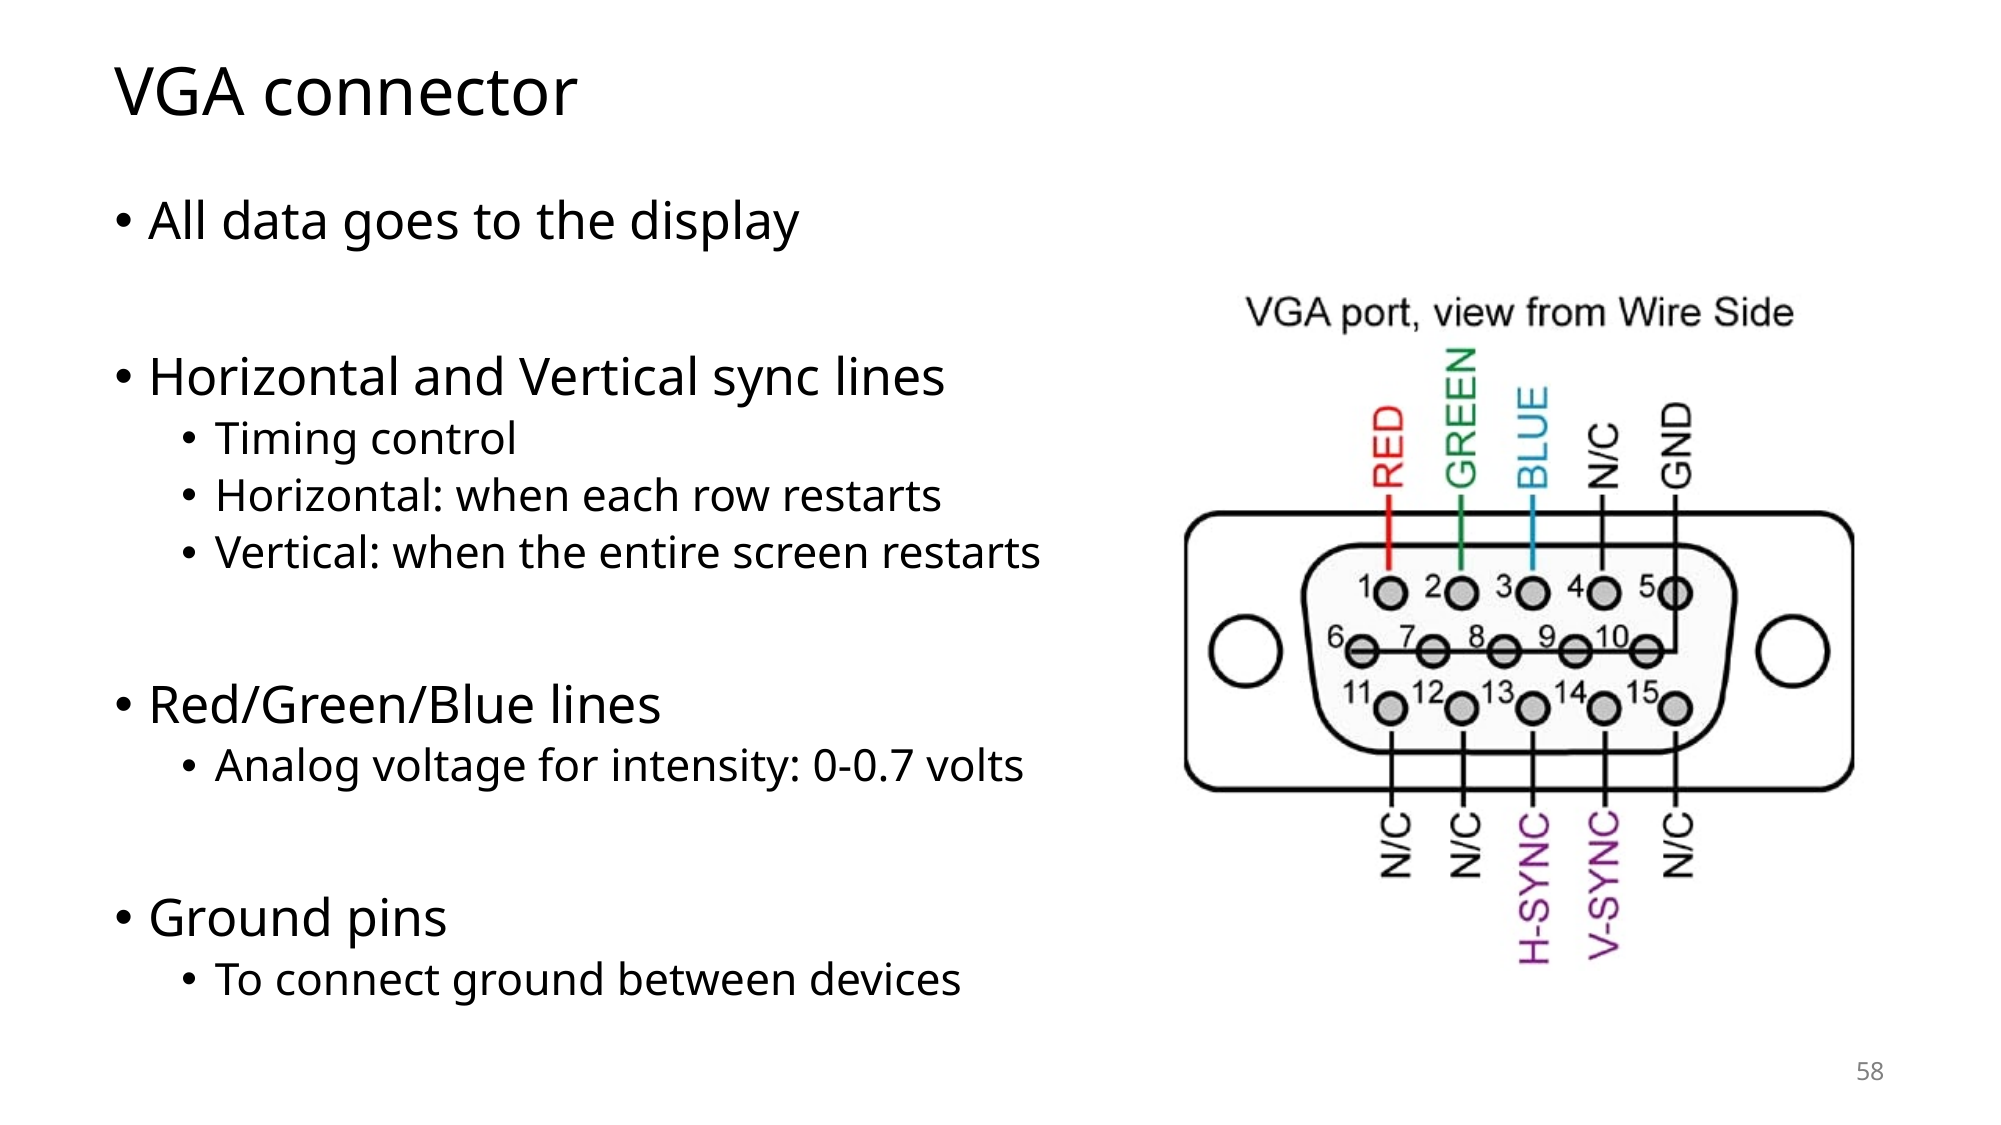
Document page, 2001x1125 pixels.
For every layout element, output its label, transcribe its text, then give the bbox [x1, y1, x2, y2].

title VGA connector [99, 37, 1900, 150]
picture [1175, 282, 1864, 971]
list All data goes to the display Horizontal and Vertical sync lines Timing control Horizontal: when each row restarts Vertical: when the entire screen restarts Red/Green/Blue lines Analog voltage for intensity: 0-0.7 volts Ground pins To connect ground between devices [99, 187, 1900, 1013]
slide_number 58 [1749, 1042, 1900, 1103]
